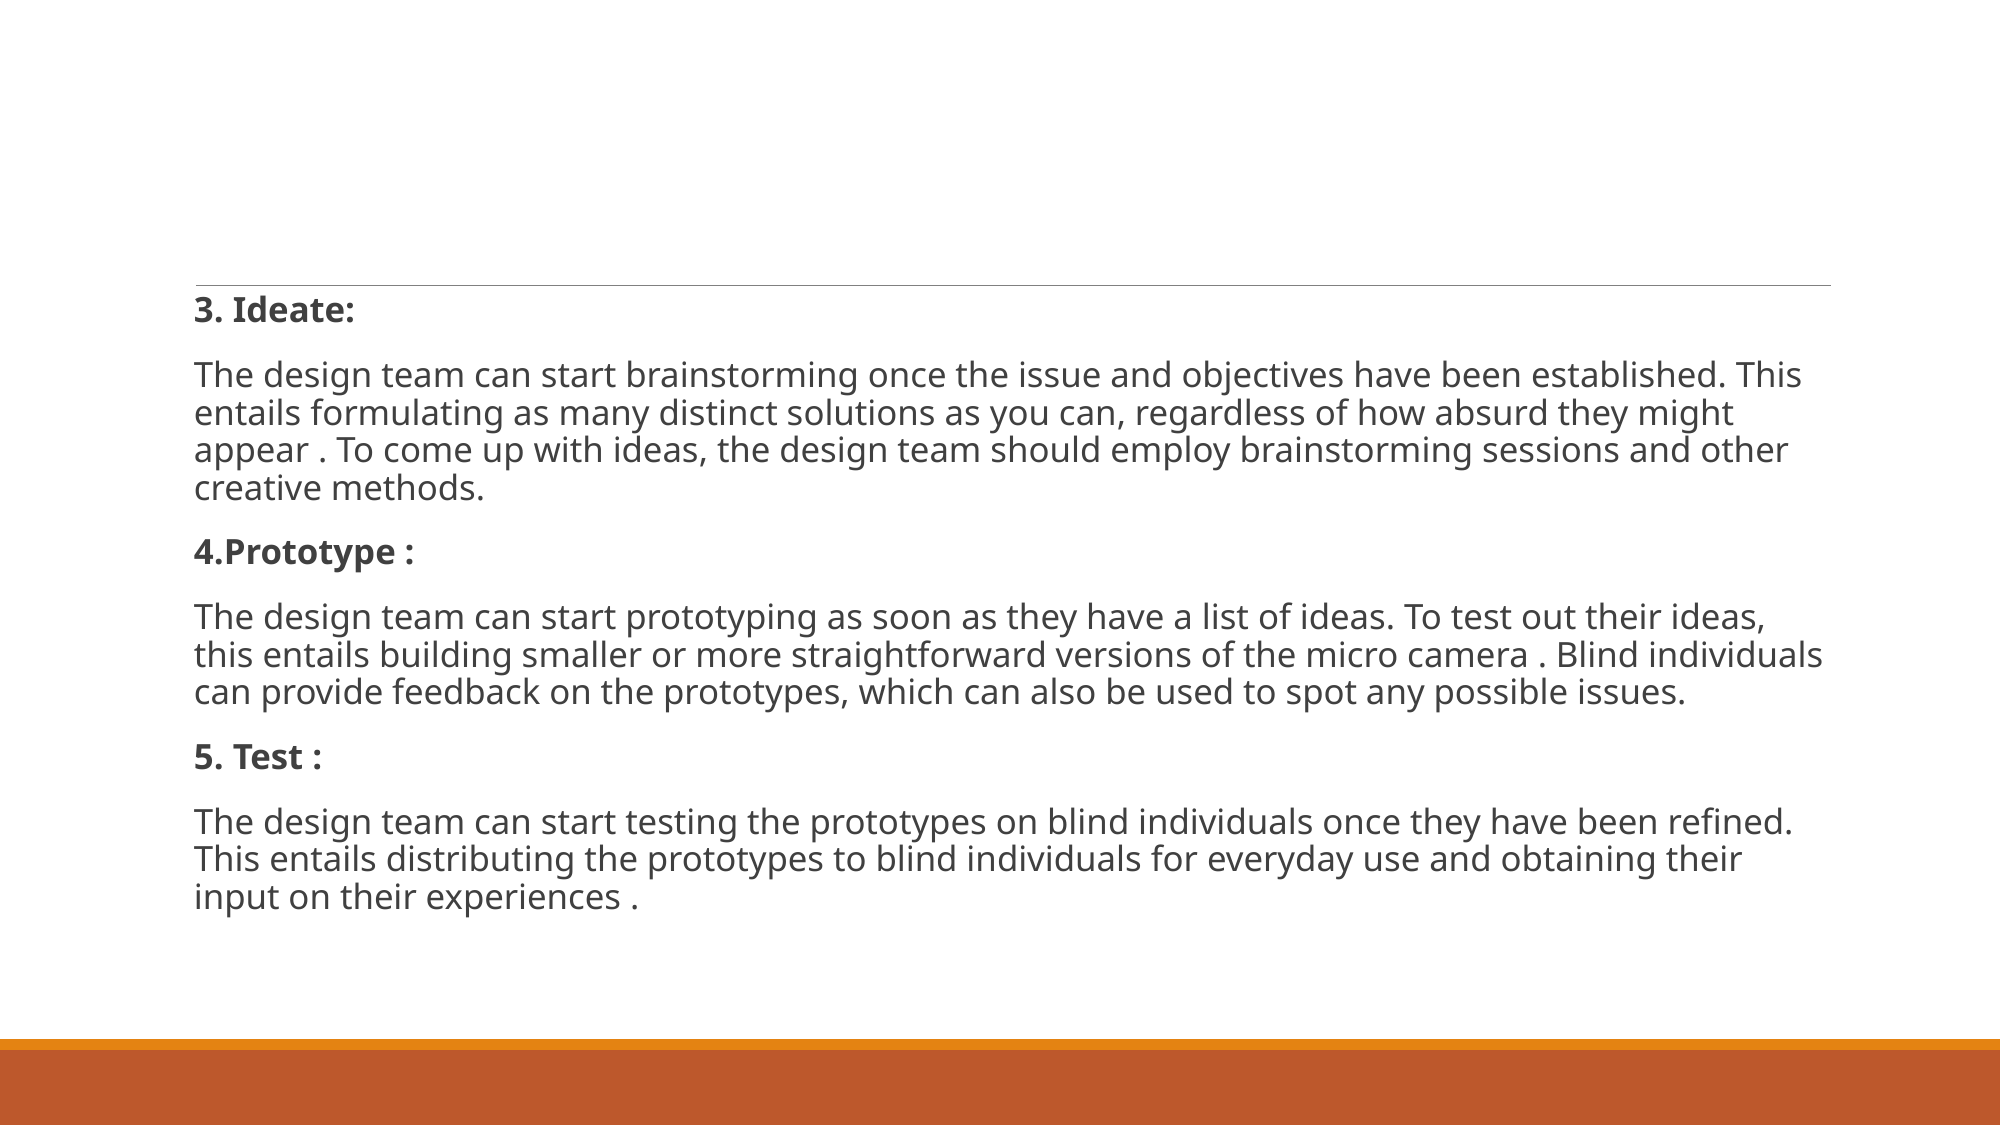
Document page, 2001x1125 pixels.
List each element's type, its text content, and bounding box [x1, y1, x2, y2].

list 3. Ideate: The design team can start brainstorming once the issue and objectives have been established. This entails formulating as many distinct solutions as you can, regardless of how absurd they might appear . To come up with ideas, the design team should employ brainstorming sessions and other creative methods. 4.Prototype : The design team can start prototyping as soon as they have a list of ideas. To test out their ideas, this entails building smaller or more straightforward versions of the micro camera . Blind individuals can provide feedback on the prototypes, which can also be used to spot any possible issues. 5. Test : The design team can start testing the prototypes on blind individuals once they have been refined. This entails distributing the prototypes to blind individuals for everyday use and obtaining their input on their experiences . [180, 285, 1830, 963]
